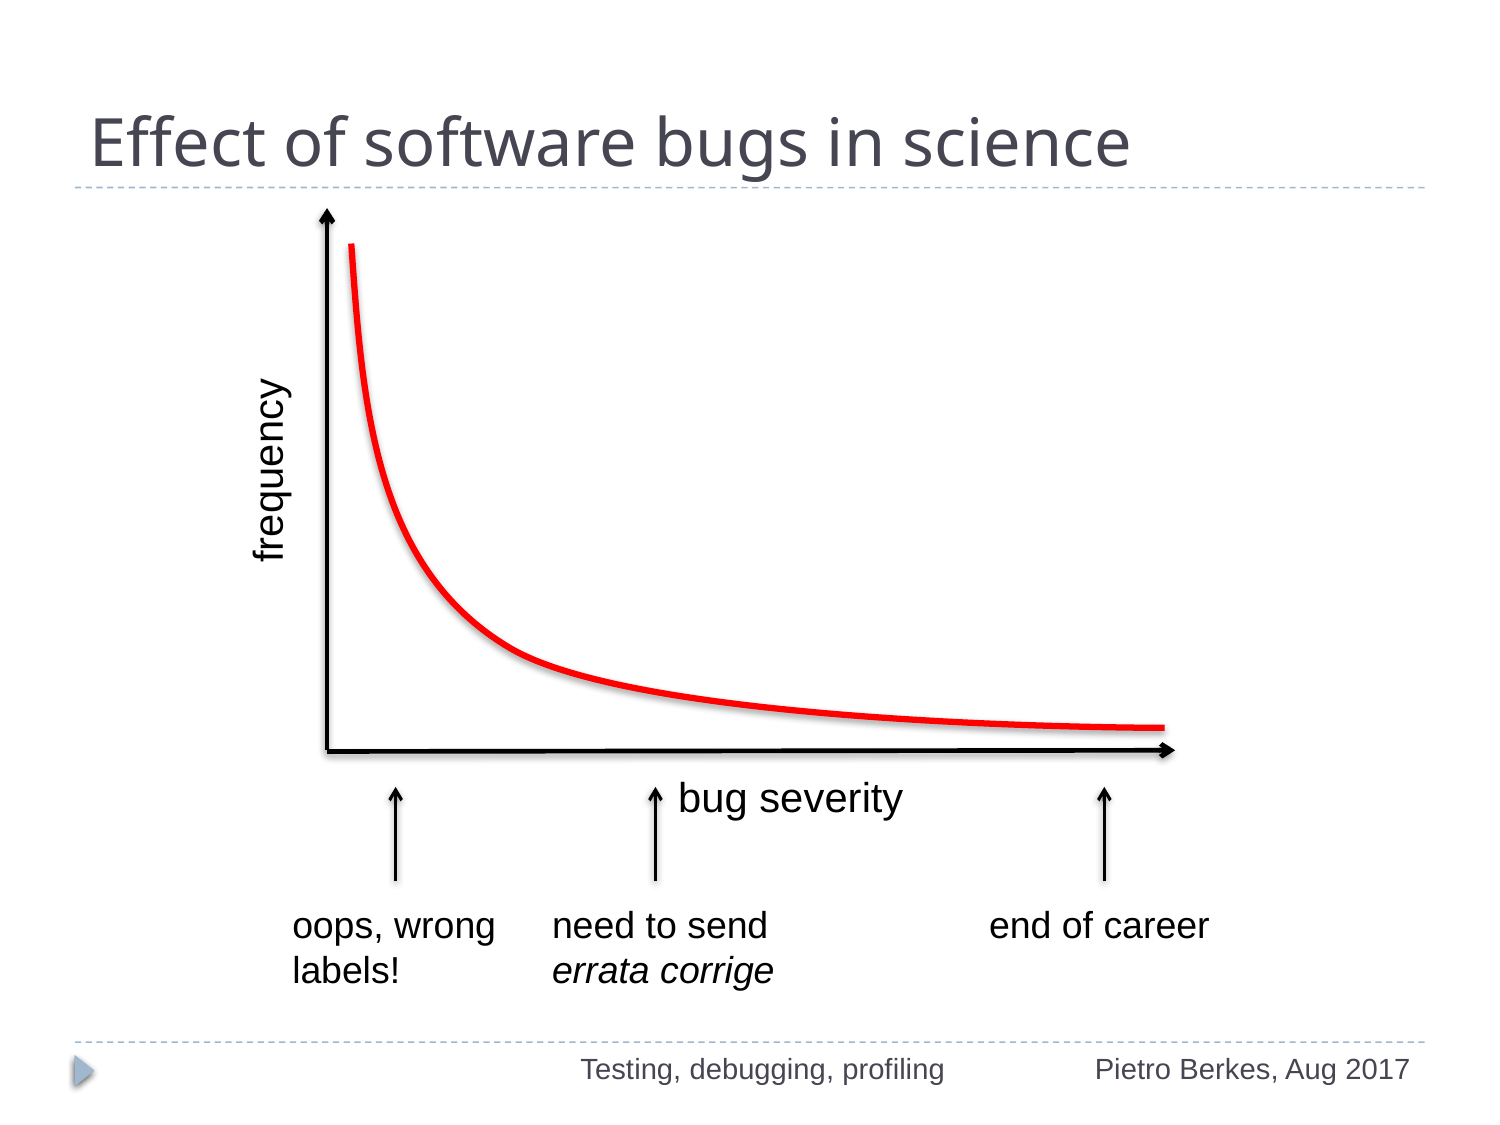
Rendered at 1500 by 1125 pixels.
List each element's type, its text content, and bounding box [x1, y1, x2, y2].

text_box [537, 786, 798, 1000]
title Effect of software bugs in science [75, 37, 1425, 188]
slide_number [1051, 1042, 1426, 1103]
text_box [233, 207, 1176, 830]
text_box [974, 786, 1235, 954]
footer Testing, debugging, profiling [475, 1042, 1051, 1103]
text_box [277, 786, 526, 1000]
